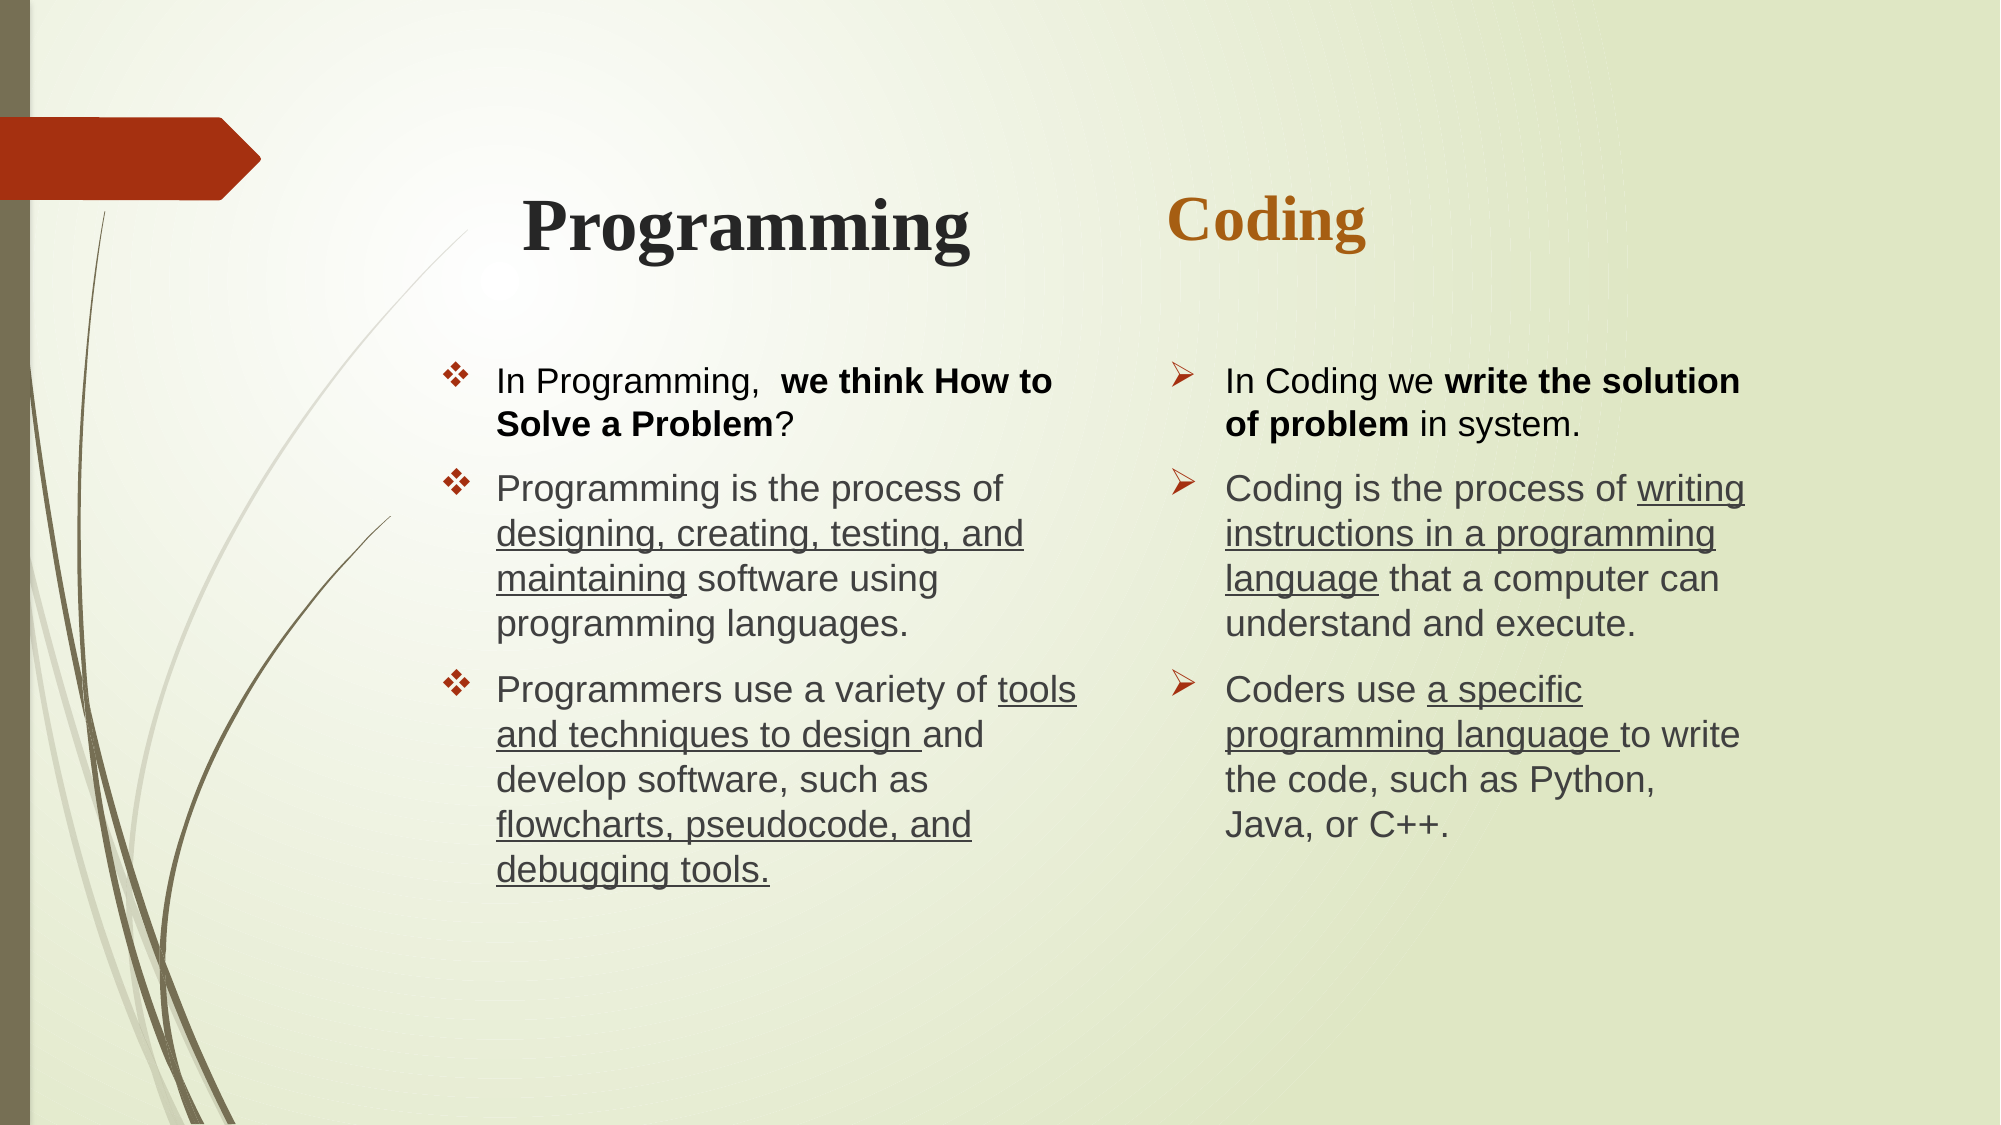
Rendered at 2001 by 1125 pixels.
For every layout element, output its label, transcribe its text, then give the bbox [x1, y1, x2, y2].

list In Programming, we think How to Solve a Problem? Programming is the process of designing, creating, testing, and maintaining software using programming languages. Programmers use a variety of tools and techniques to design and develop software, such as flowcharts, pseudocode, and debugging tools. [424, 350, 1133, 1076]
list In Coding we write the solution of problem in system. Coding is the process of writing instructions in a programming language that a computer can understand and execute. Coders use a specific programming language to write the code, such as Python, Java, or C++. [1153, 350, 1761, 1076]
title Programming [507, 168, 1154, 349]
text_box Coding [1153, 169, 1801, 350]
